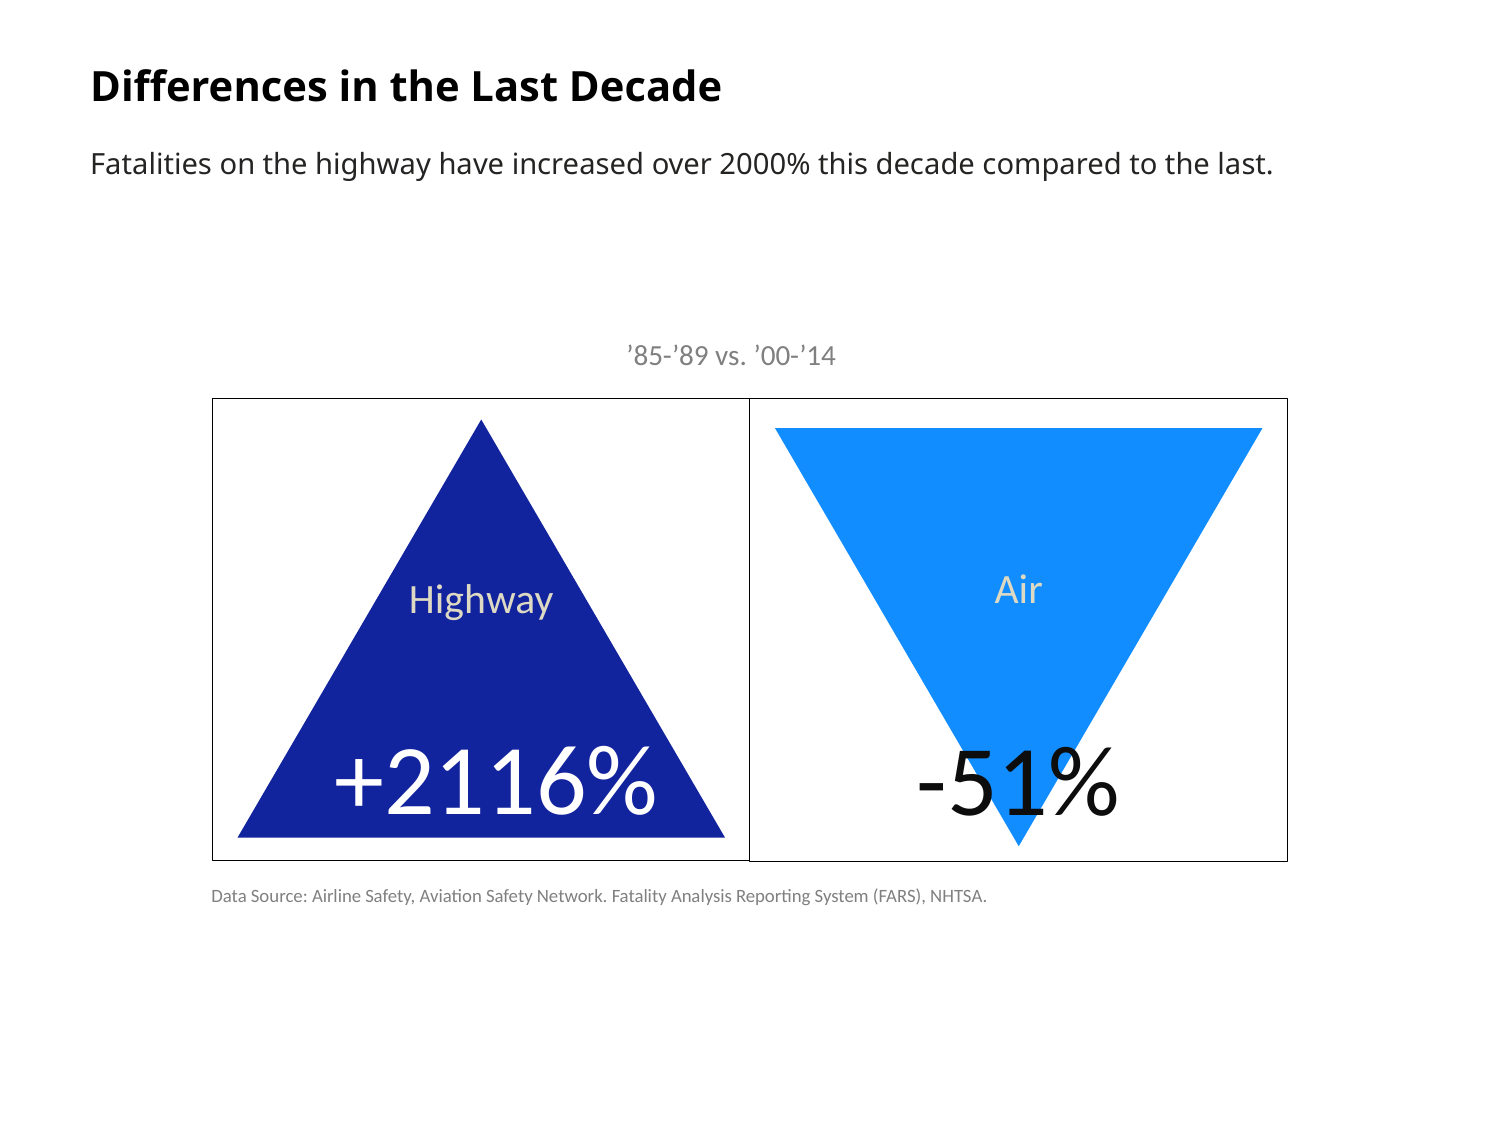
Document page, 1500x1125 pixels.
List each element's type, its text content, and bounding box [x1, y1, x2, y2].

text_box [212, 328, 863, 862]
list Fatalities on the highway have increased over 2000% this decade compared to the last. [75, 137, 1425, 246]
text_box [749, 398, 1288, 862]
text_box Data Source: Airline Safety, Aviation Safety Network. Fatality Analysis Reporting System (FARS), NHTSA. [196, 875, 1127, 926]
title Differences in the Last Decade [75, 45, 1425, 125]
